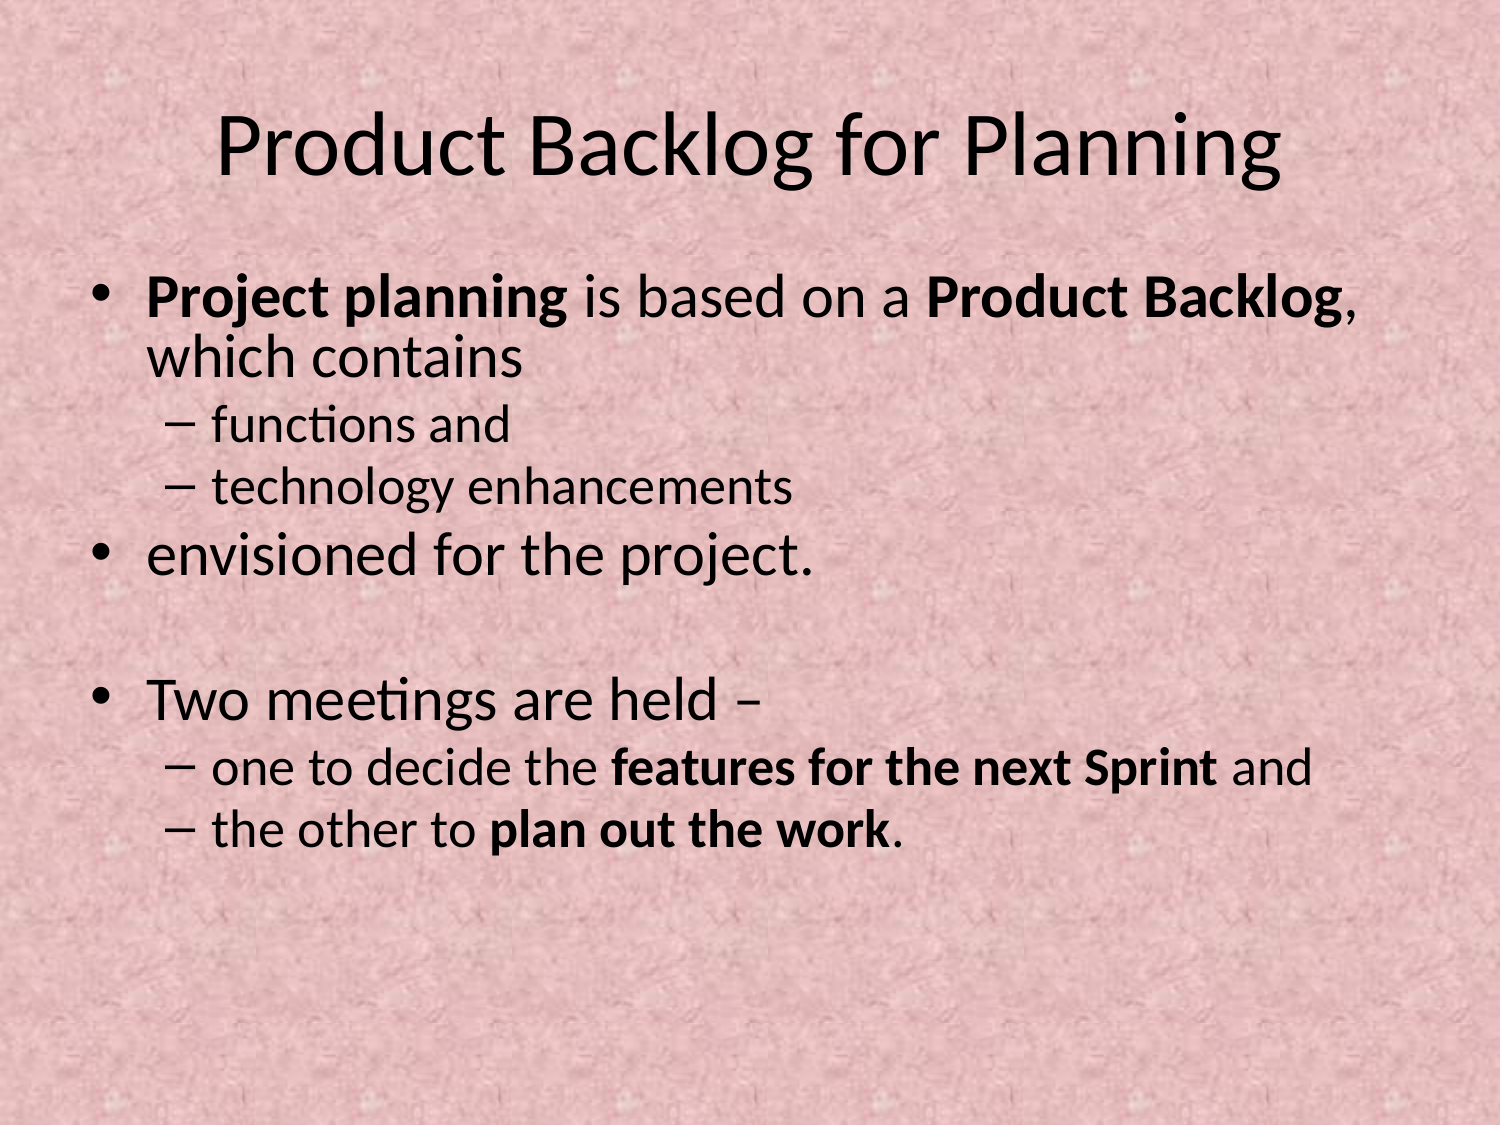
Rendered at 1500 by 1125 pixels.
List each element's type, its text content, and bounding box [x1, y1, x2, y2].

list Project planning is based on a Product Backlog, which contains functions and technology enhancements envisioned for the project. Two meetings are held – one to decide the features for the next Sprint and the other to plan out the work. [74, 262, 1426, 1006]
picture [0, 0, 1500, 1125]
title Product Backlog for Planning [74, 44, 1426, 233]
